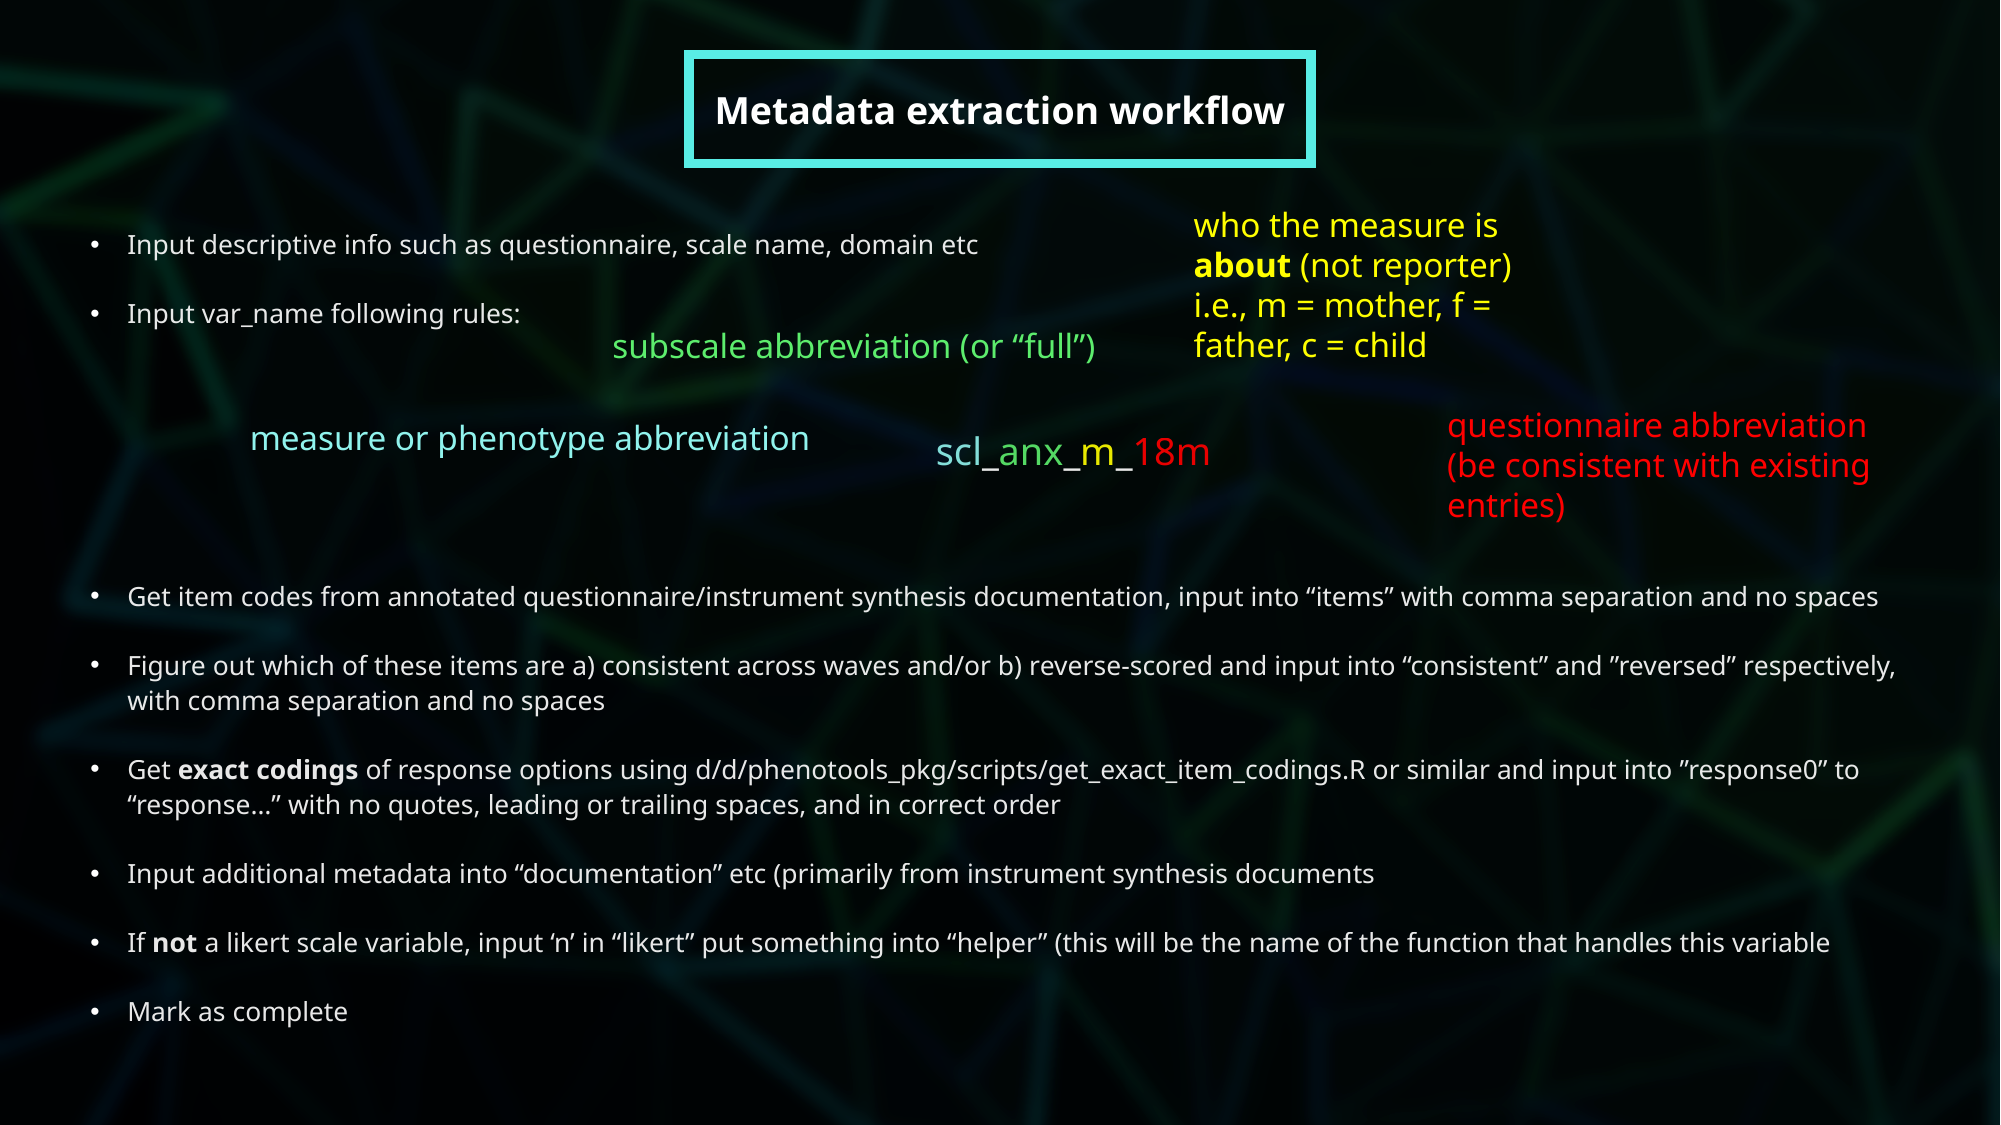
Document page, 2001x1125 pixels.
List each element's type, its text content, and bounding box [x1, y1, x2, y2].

text_box questionnaire abbreviation (be consistent with existing entries) [1432, 396, 1925, 532]
text_box subscale abbreviation (or “full”) [597, 317, 1112, 373]
picture [0, 0, 2000, 1125]
text_box measure or phenotype abbreviation [235, 409, 826, 464]
text_box who the measure is about (not reporter) i.e., m = mother, f = father, c = child [1178, 196, 1561, 371]
list Input descriptive info such as questionnaire, scale name, domain etc Input var_name following rules: scl_anx_m_18m Get item codes from annotated questionnaire/instrument synthesis documentation, input into “items” with comma separation and no spaces Figure out which of these items are a) consistent across waves and/or b) reverse-scored and input into “consistent” and ”reversed” respectively, with comma separation and no spaces Get exact codings of response options using d/d/phenotools_pkg/scripts/get_exact_item_codings.R or similar and input into ”response0” to “response…” with no quotes, leading or trailing spaces, and in correct order Input additional metadata into “documentation” etc (primarily from instrument synthesis documents If not a likert scale variable, input ‘n’ in “likert” put something into “helper” (this will be the name of the function that handles this variable Mark as complete [90, 224, 1910, 1037]
text_box Metadata extraction workflow [688, 53, 1312, 165]
